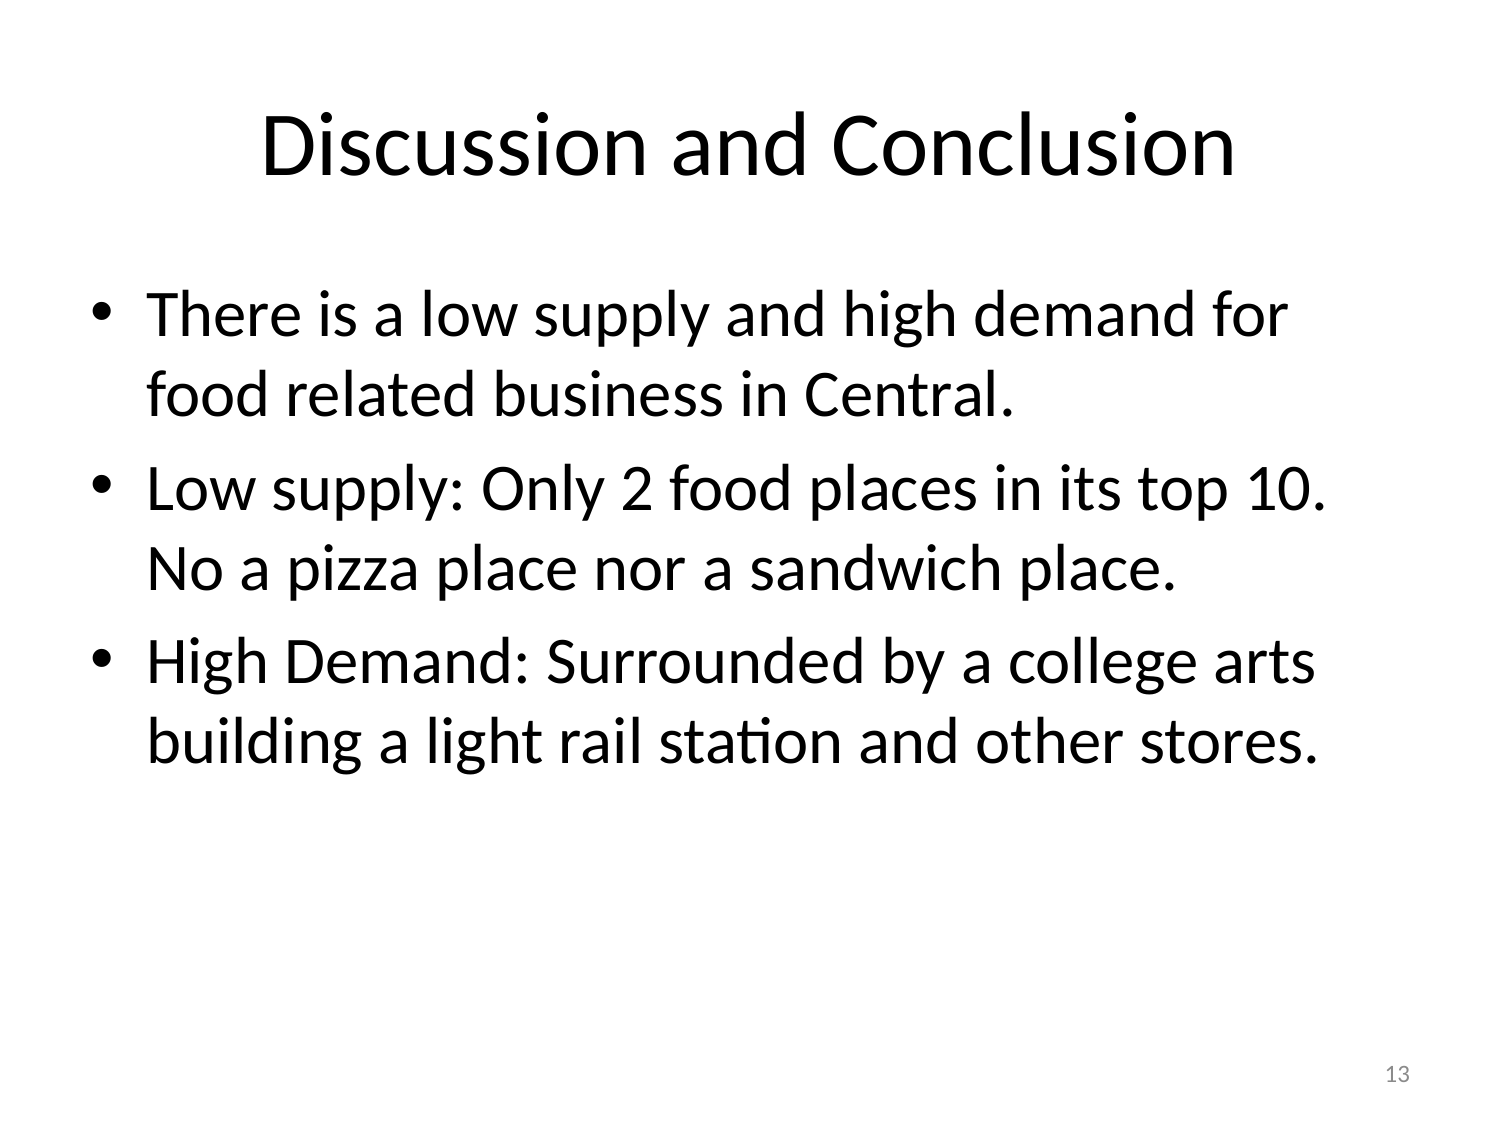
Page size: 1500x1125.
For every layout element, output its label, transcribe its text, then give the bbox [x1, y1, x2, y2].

slide_number 12 [1074, 1042, 1425, 1103]
list There is a low supply and high demand for food related business in Central. Low supply: Only 2 food places in its top 10. No a pizza place nor a sandwich place. High Demand: Surrounded by a college arts building a light rail station and other stores. [75, 262, 1425, 1005]
title Discussion and Conclusion [75, 45, 1425, 233]
